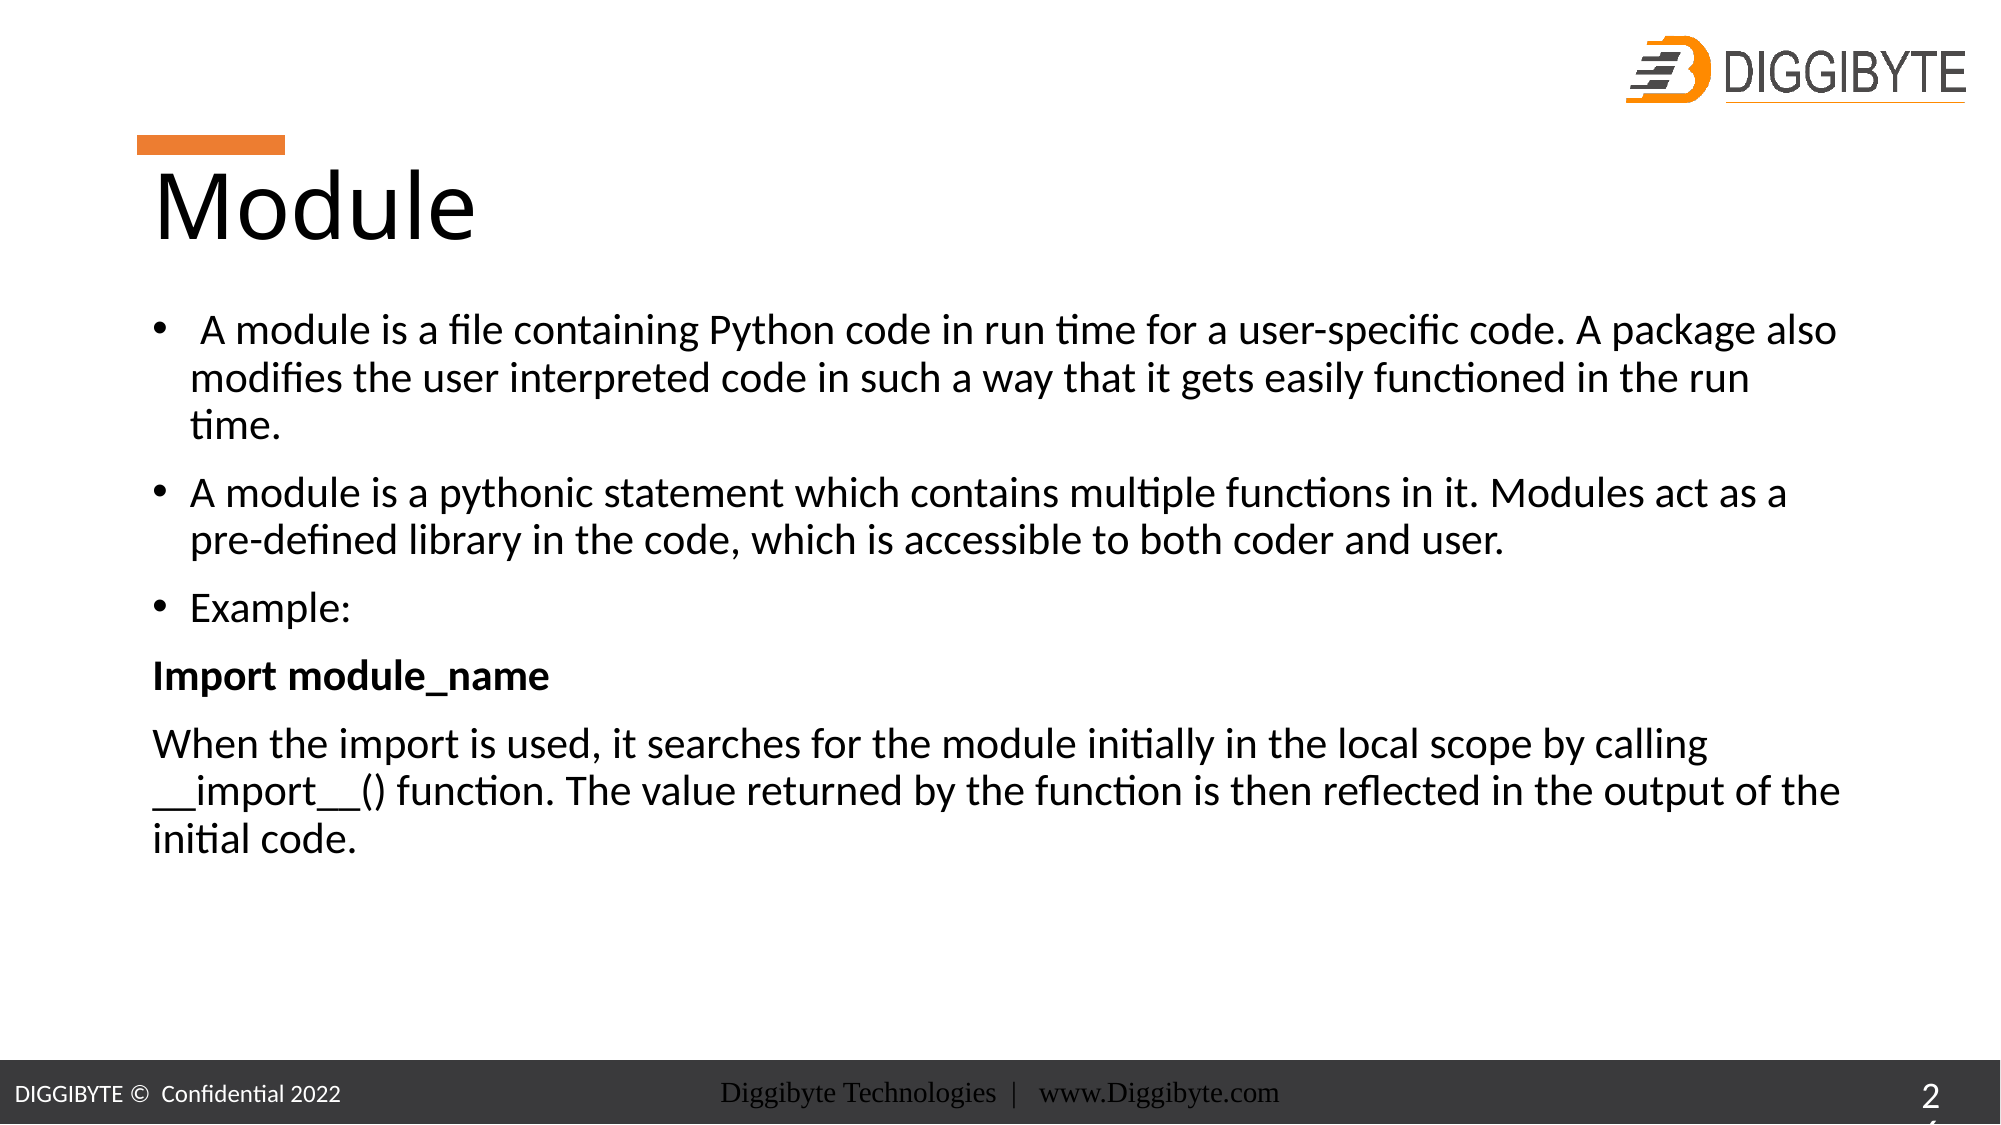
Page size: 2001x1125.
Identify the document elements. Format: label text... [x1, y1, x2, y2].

list A module is a file containing Python code in run time for a user-specific code. A package also modifies the user interpreted code in such a way that it gets easily functioned in the run time. A module is a pythonic statement which contains multiple functions in it. Modules act as a pre-defined library in the code, which is accessible to both coder and user. Example: Import module_name When the import is used, it searches for the module initially in the local scope by calling __import__() function. The value returned by the function is then reflected in the output of the initial code. [137, 299, 1863, 1014]
footer Diggibyte Technologies | www.Diggibyte.com [662, 1060, 1338, 1121]
slide_number 26 [1906, 1063, 1963, 1124]
picture [1594, 0, 1986, 180]
title Module [137, 142, 1863, 278]
